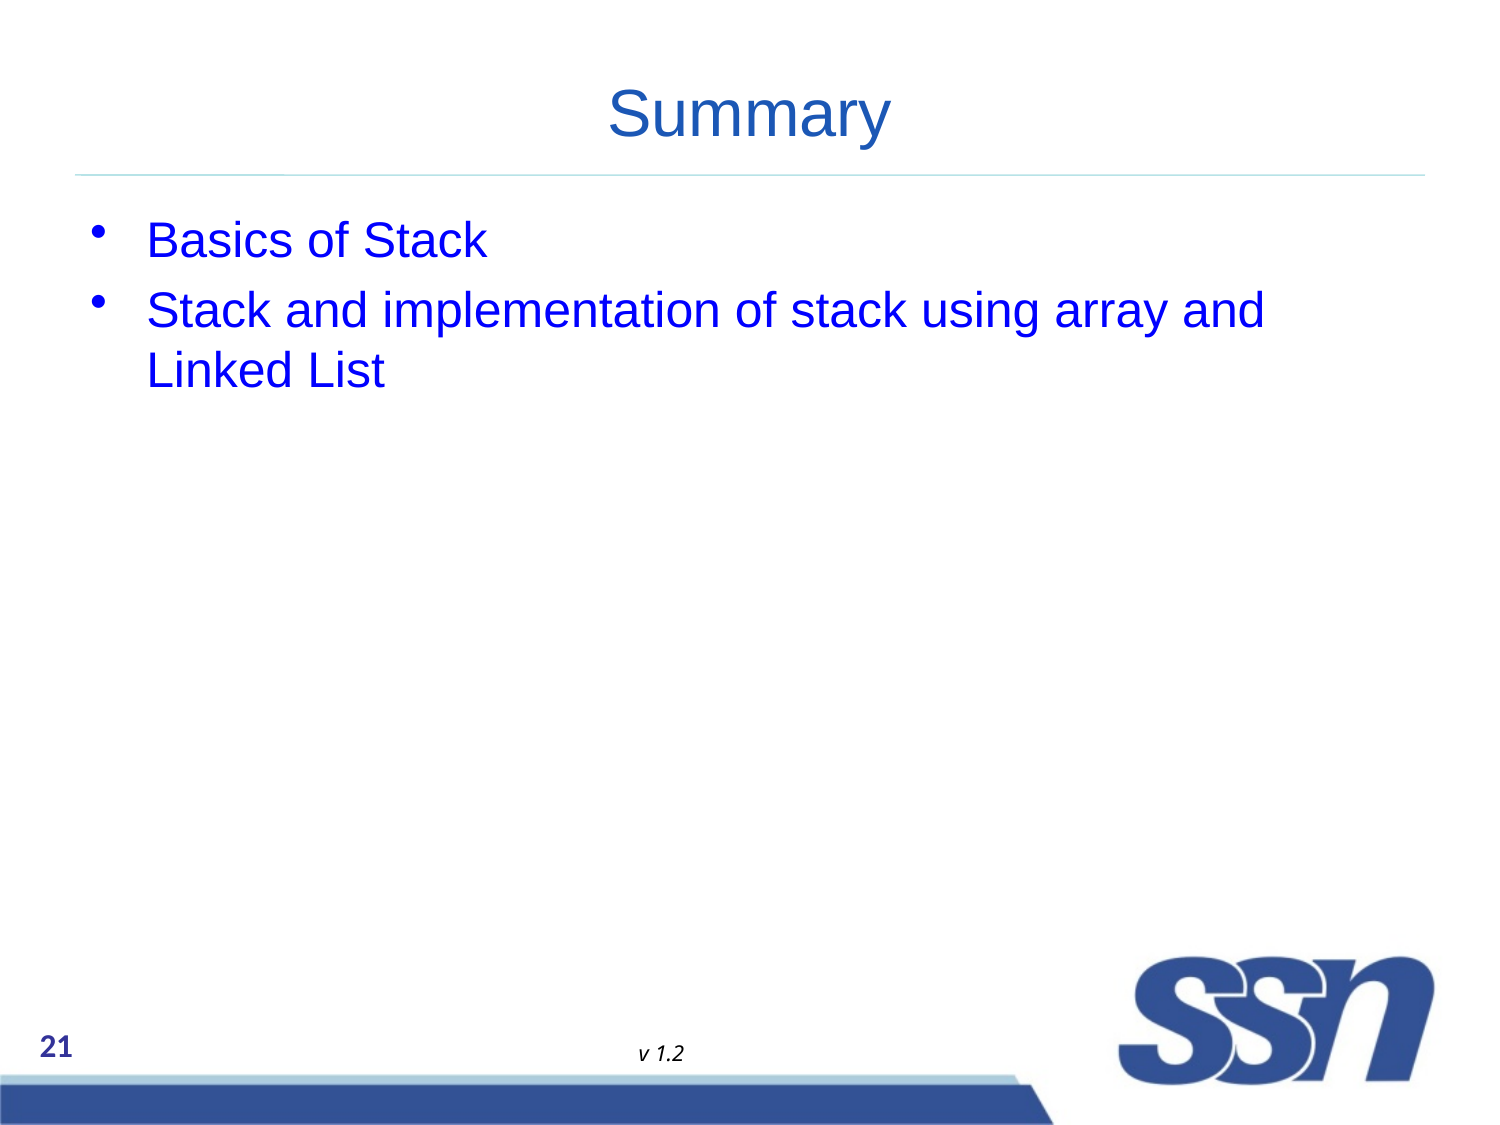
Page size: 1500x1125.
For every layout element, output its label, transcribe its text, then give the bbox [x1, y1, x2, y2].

picture [0, 913, 1500, 1125]
list Basics of Stack Stack and implementation of stack using array and Linked List [75, 200, 1425, 1005]
title Summary [75, 45, 1425, 175]
